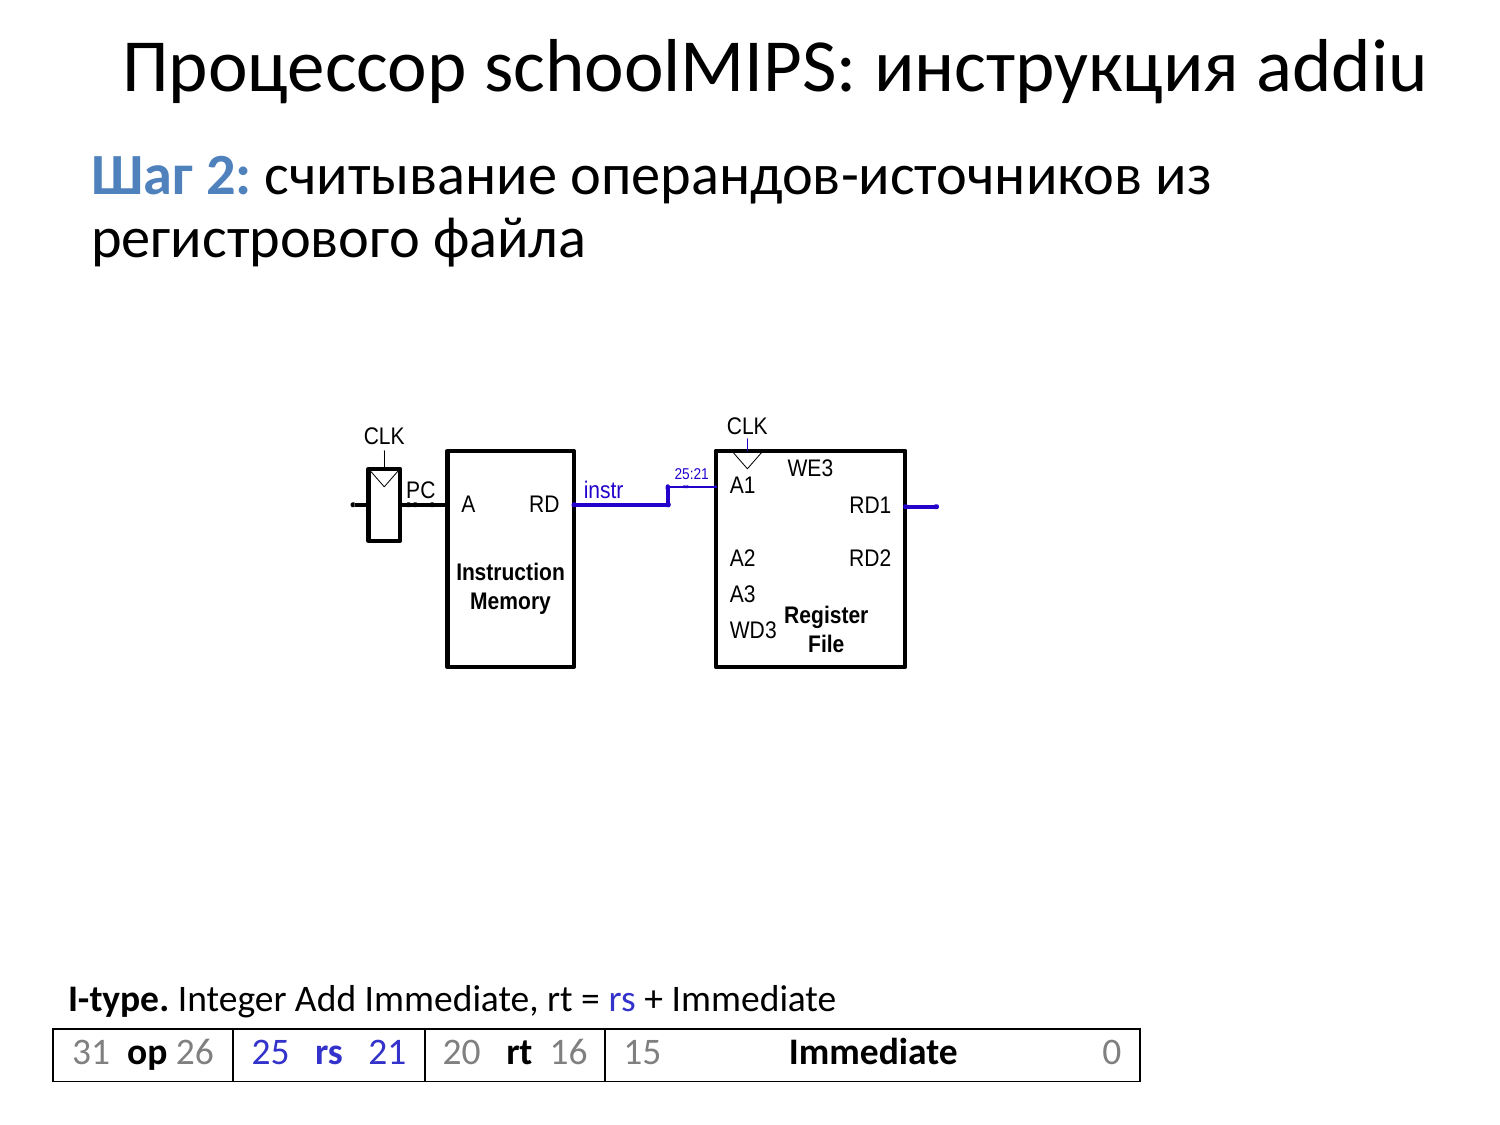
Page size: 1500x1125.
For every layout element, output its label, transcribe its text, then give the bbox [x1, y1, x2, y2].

table_header I-type. Integer Add Immediate, rt = rs + Immediate [53, 976, 1140, 1028]
table_cell 31 op 26 [54, 1030, 232, 1081]
title Процессор schoolMIPS: инструкция addiu [100, 9, 1451, 114]
table_cell 25 rs 21 [234, 1030, 424, 1081]
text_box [190, 88, 1318, 988]
text_box Шаг 2: считывание операндов-источников из регистрового файла [76, 137, 185, 278]
table_cell 15 Immediate 0 [606, 1030, 1139, 1081]
table_cell 20 rt 16 [426, 1030, 604, 1081]
